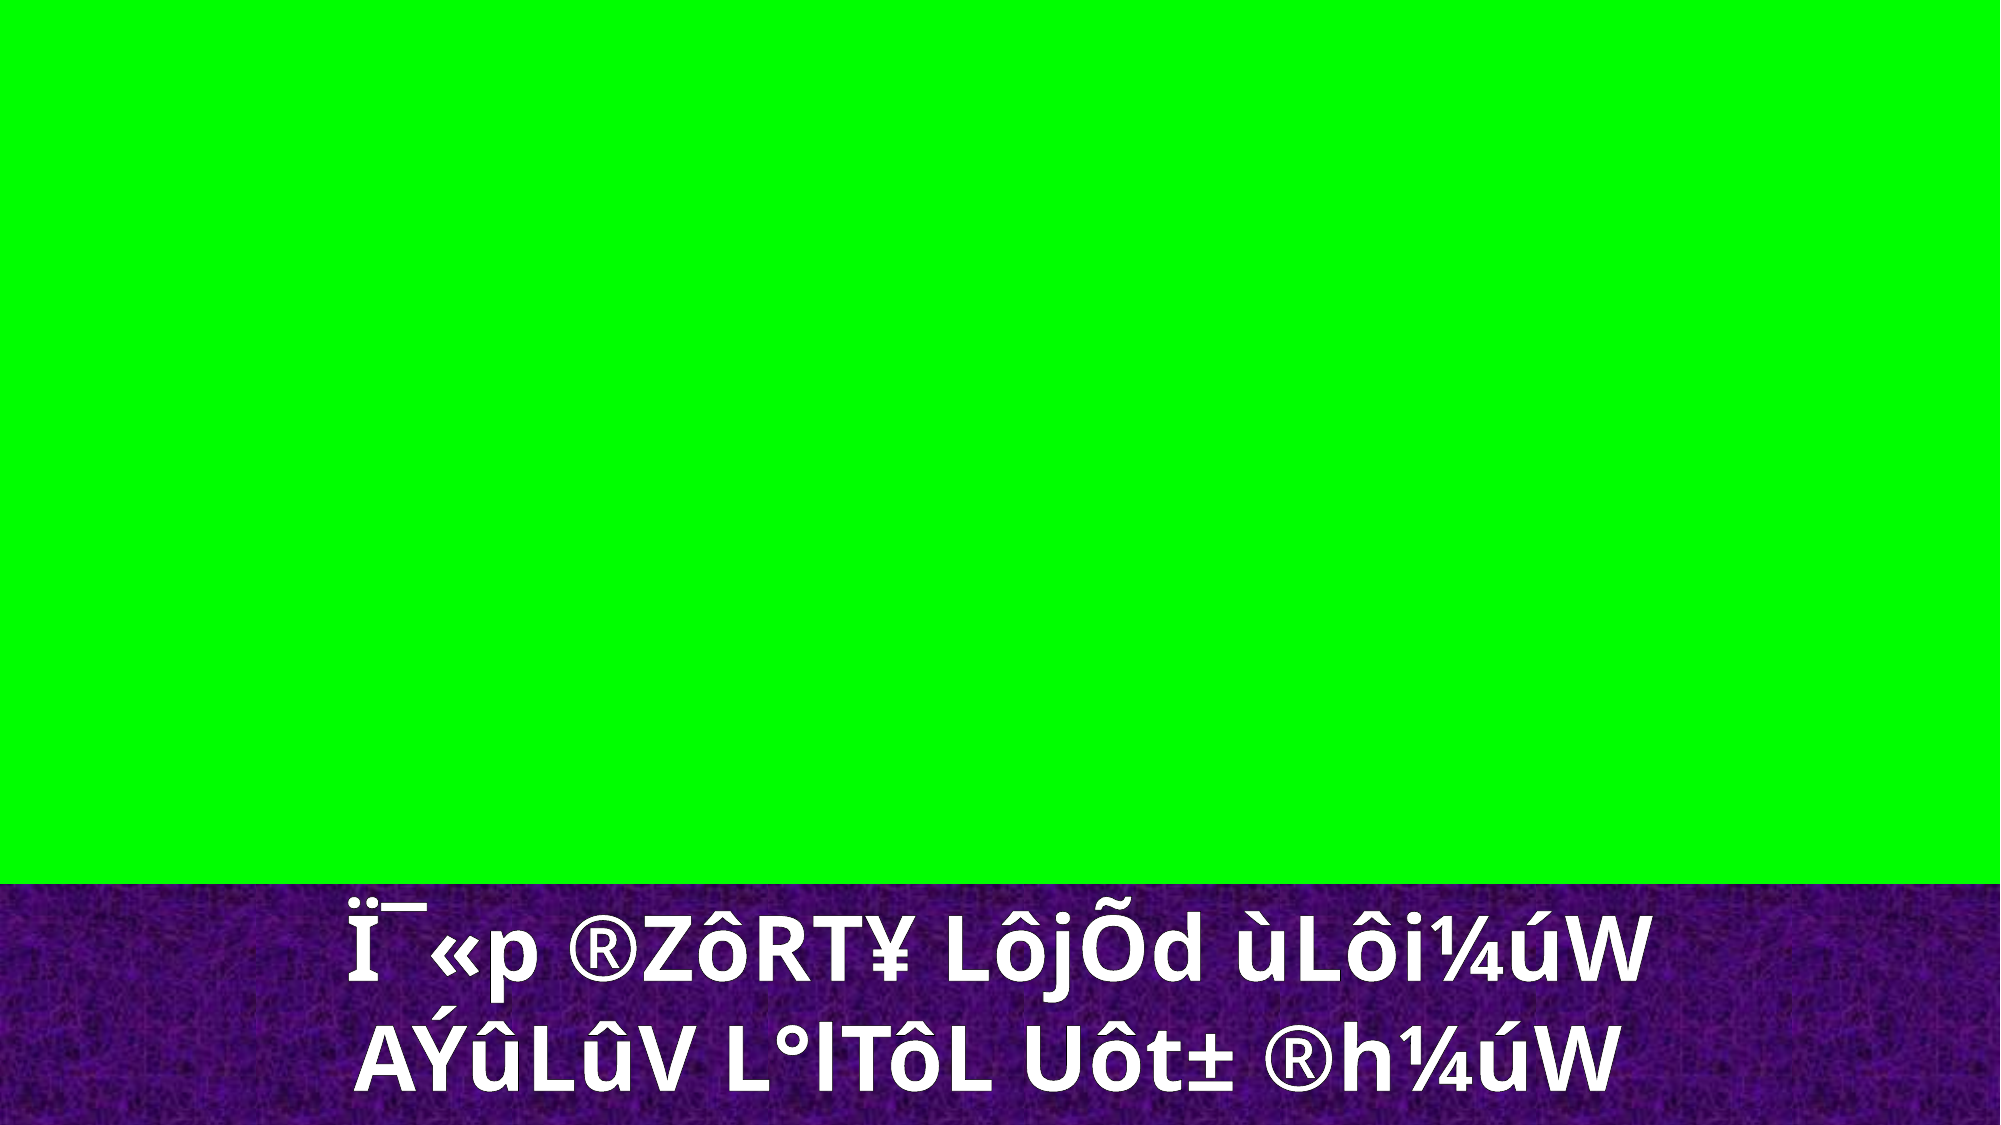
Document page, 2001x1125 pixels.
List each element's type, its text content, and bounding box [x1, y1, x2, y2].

text_box [0, 884, 2000, 1125]
text_box Ï¯«p ®ZôRT¥ LôjÕd ùLôi¼úW AÝûLûV L°lTôL Uôt± ®h¼úW [250, 882, 1750, 1117]
